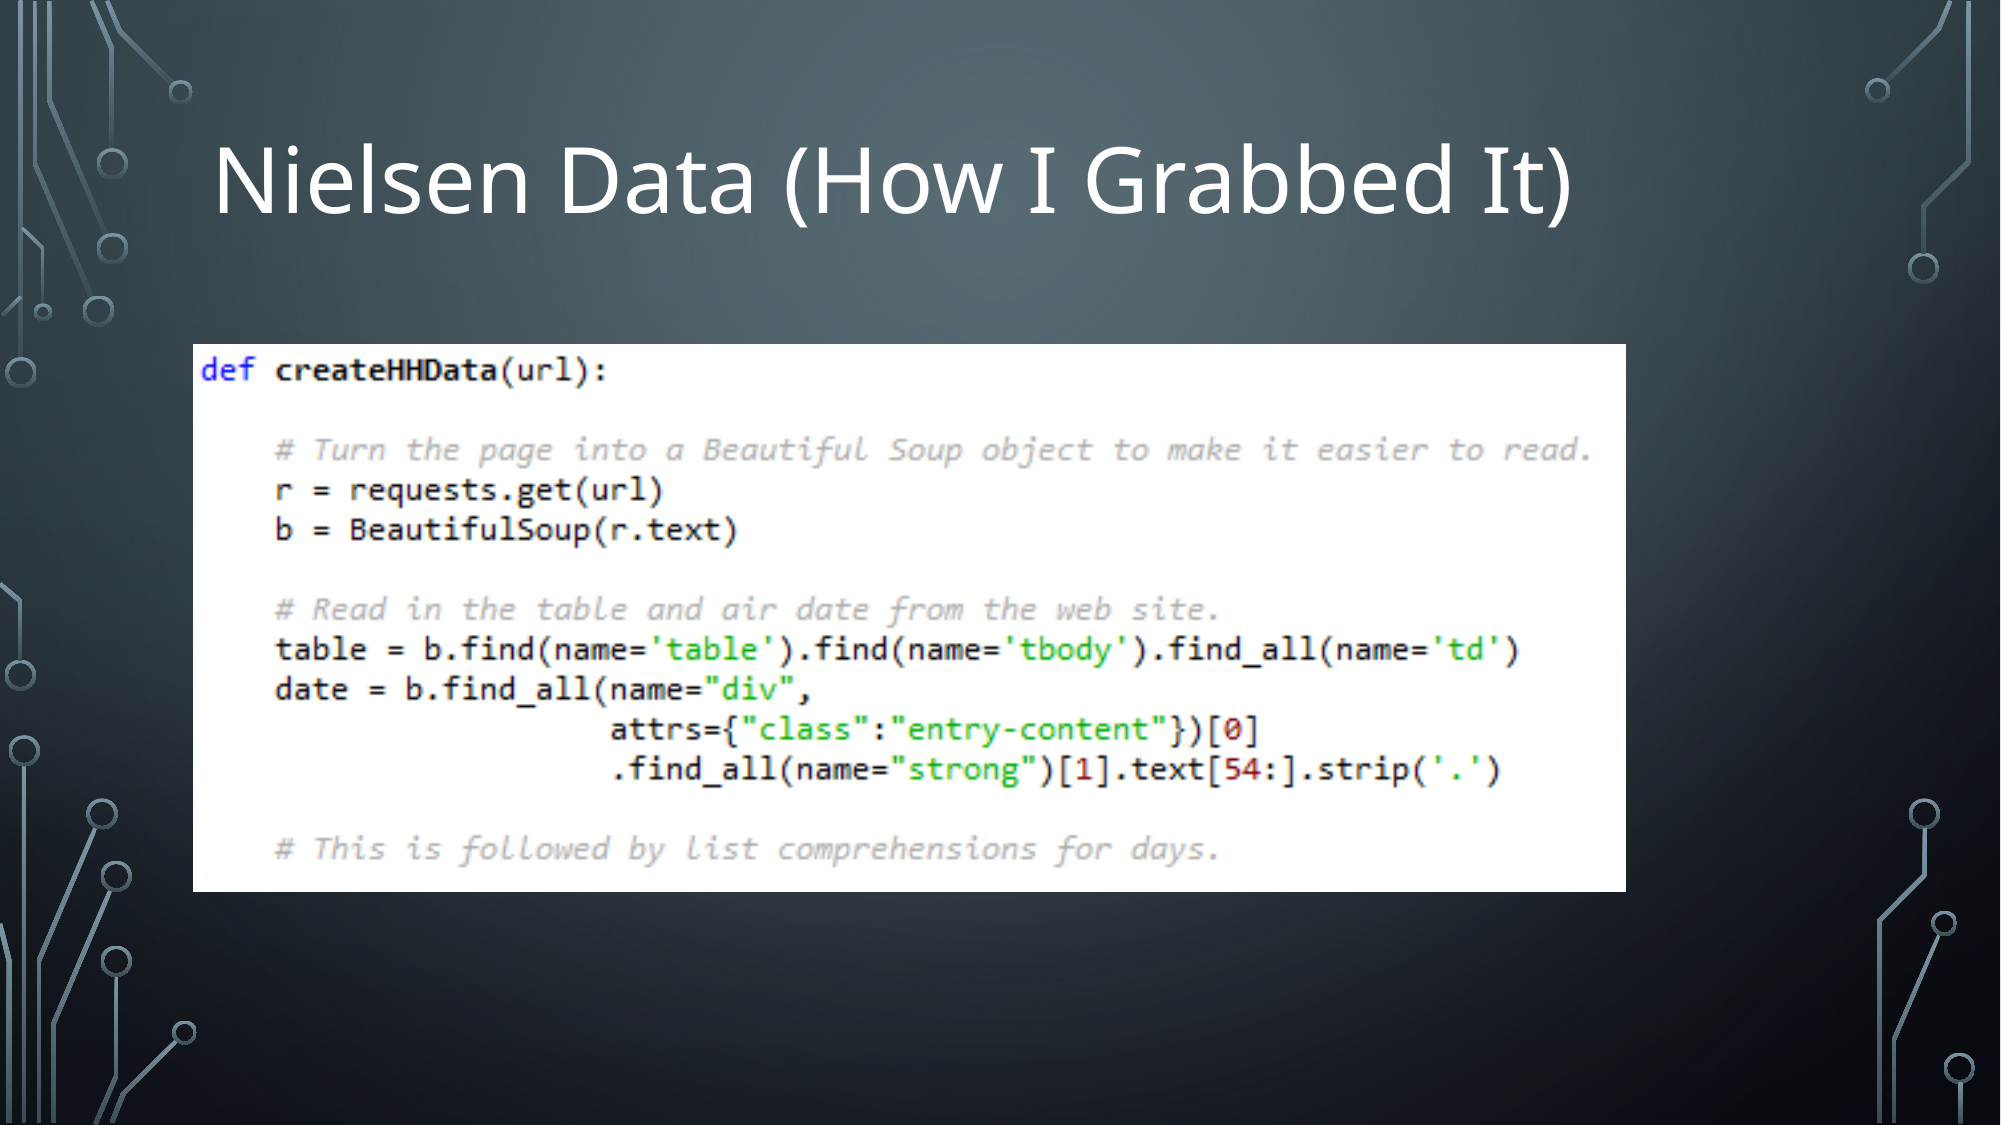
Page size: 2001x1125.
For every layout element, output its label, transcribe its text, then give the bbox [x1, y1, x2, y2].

picture [193, 343, 1626, 892]
text_box Nielsen Data (How I Grabbed It) [197, 114, 1590, 240]
